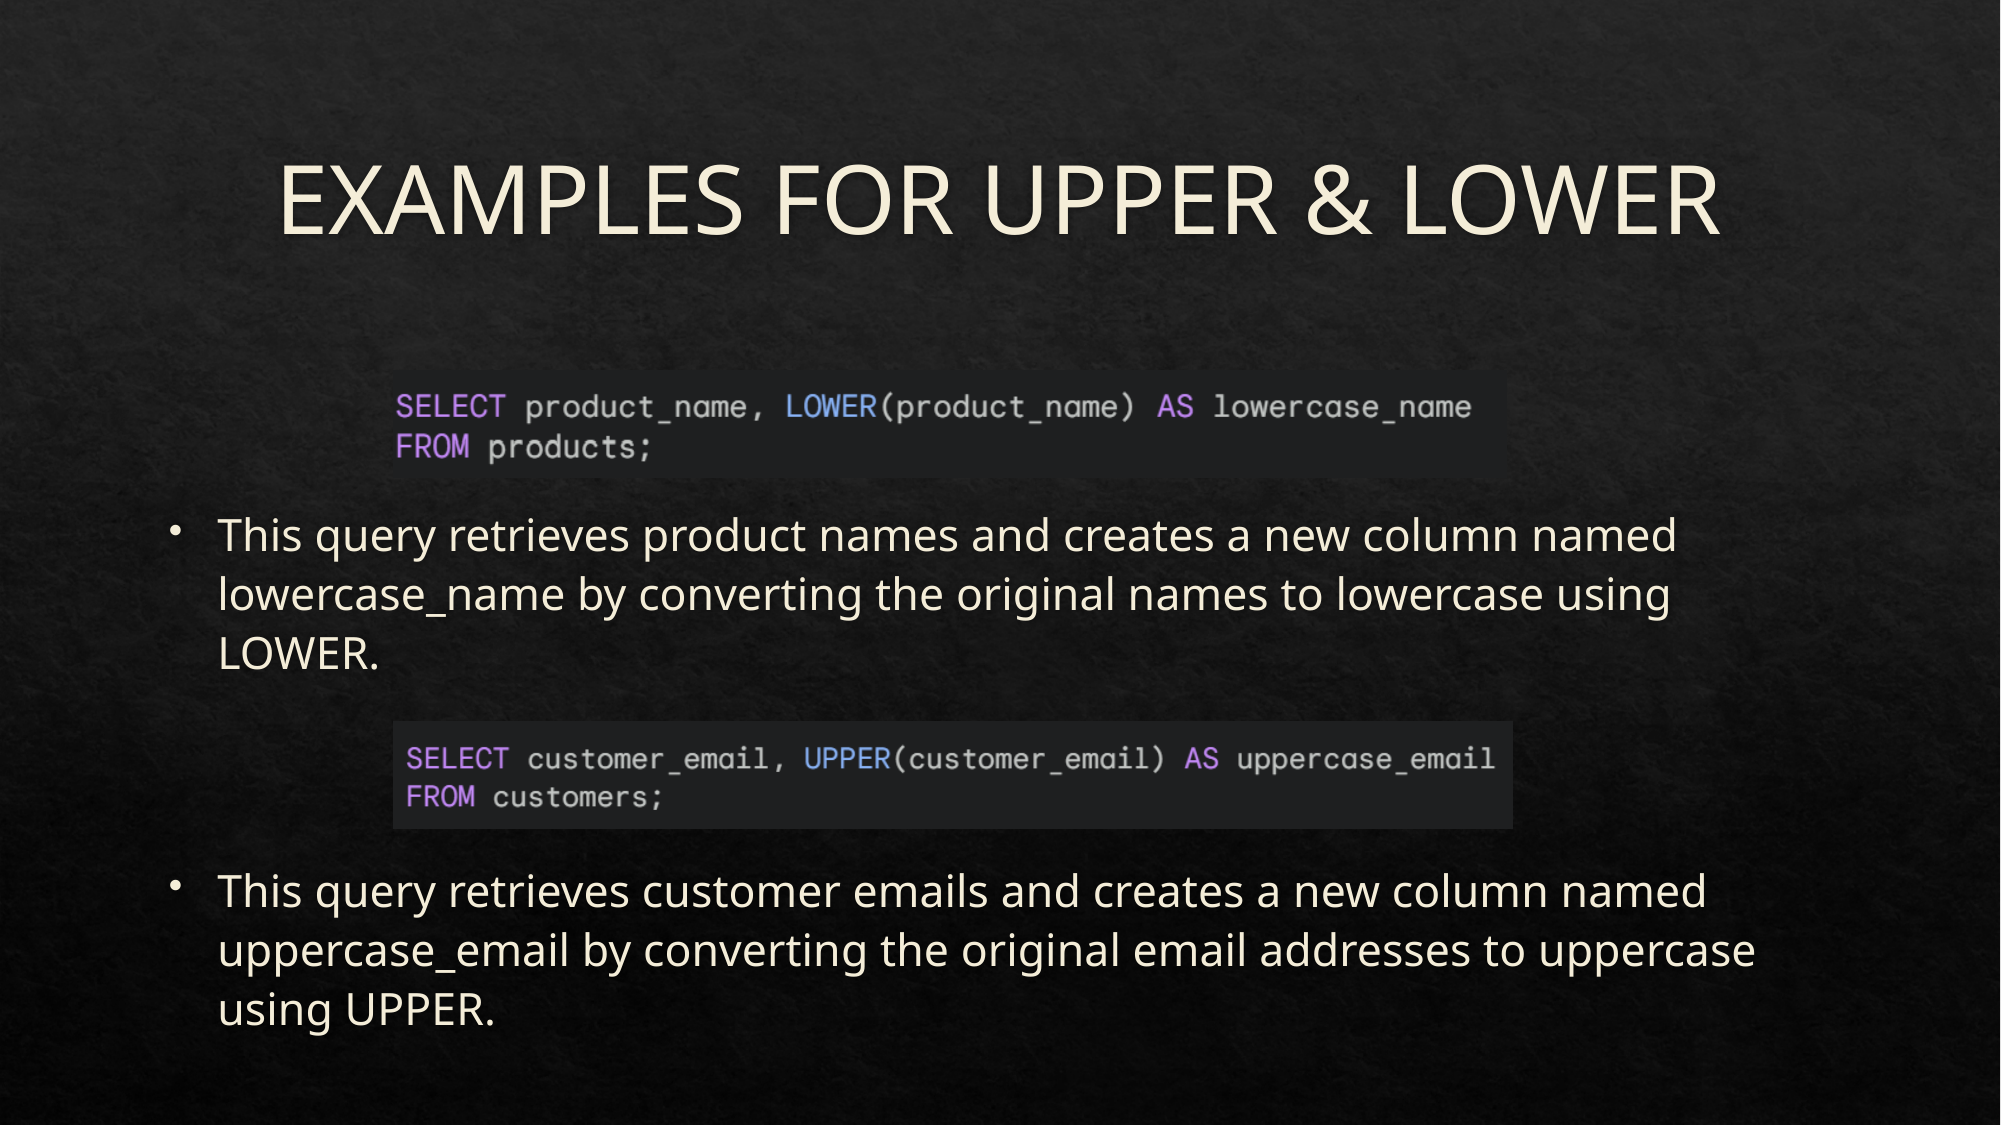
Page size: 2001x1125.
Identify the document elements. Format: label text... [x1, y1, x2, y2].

list This query retrieves product names and creates a new column named lowercase_name by converting the original names to lowercase using LOWER. This query retrieves customer emails and creates a new column named uppercase_email by converting the original email addresses to uppercase using UPPER. [149, 340, 1849, 1046]
picture [392, 370, 1508, 478]
picture [392, 720, 1513, 829]
title EXAMPLES FOR UPPER & LOWER [149, 99, 1849, 307]
